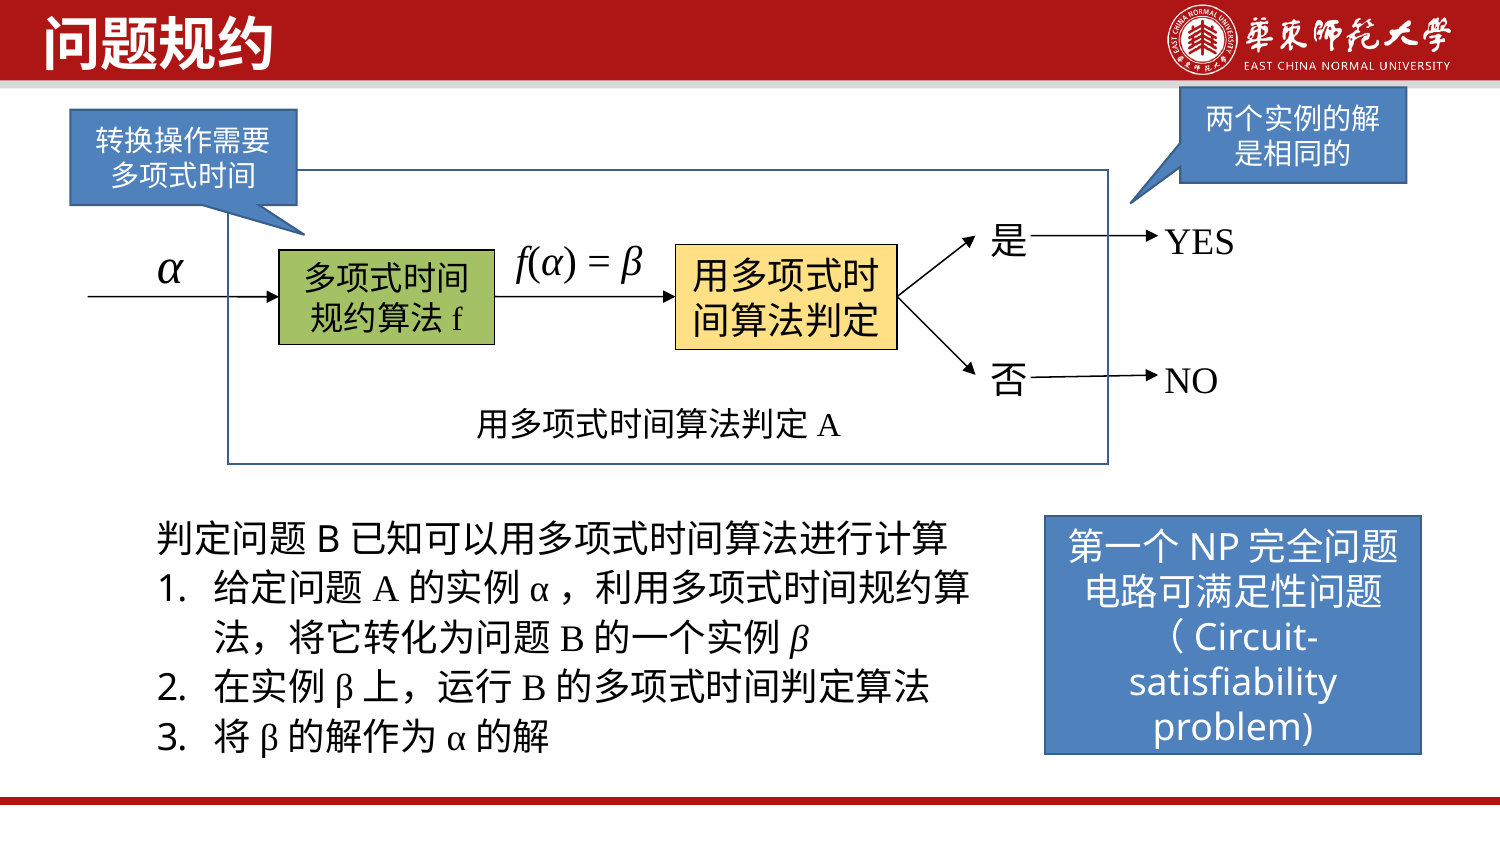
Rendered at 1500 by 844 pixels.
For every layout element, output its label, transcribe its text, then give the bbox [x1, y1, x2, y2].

text_box 两个实例的解是相同的 [1129, 86, 1408, 205]
text_box [1109, 369, 1149, 382]
text_box YES [1149, 209, 1255, 270]
text_box 判定问题B已知可以用多项式时间算法进行计算 给定问题A的实例α，利用多项式时间规约算法，将它转化为问题B的一个实例β 在实例β上，运行B的多项式时间判定算法 将β的解作为α的解 [142, 502, 1008, 765]
text_box 第一个NP完全问题 电路可满足性问题（Circuit-satisfiability problem) [1044, 515, 1422, 755]
picture [1113, 0, 1500, 165]
text_box [1109, 229, 1149, 242]
text_box α [142, 226, 195, 302]
text_box 转换操作需要多项式时间 [69, 108, 306, 236]
text_box NO [1149, 348, 1254, 409]
text_box [227, 169, 1109, 465]
text_box 问题规约 [31, 9, 1178, 98]
